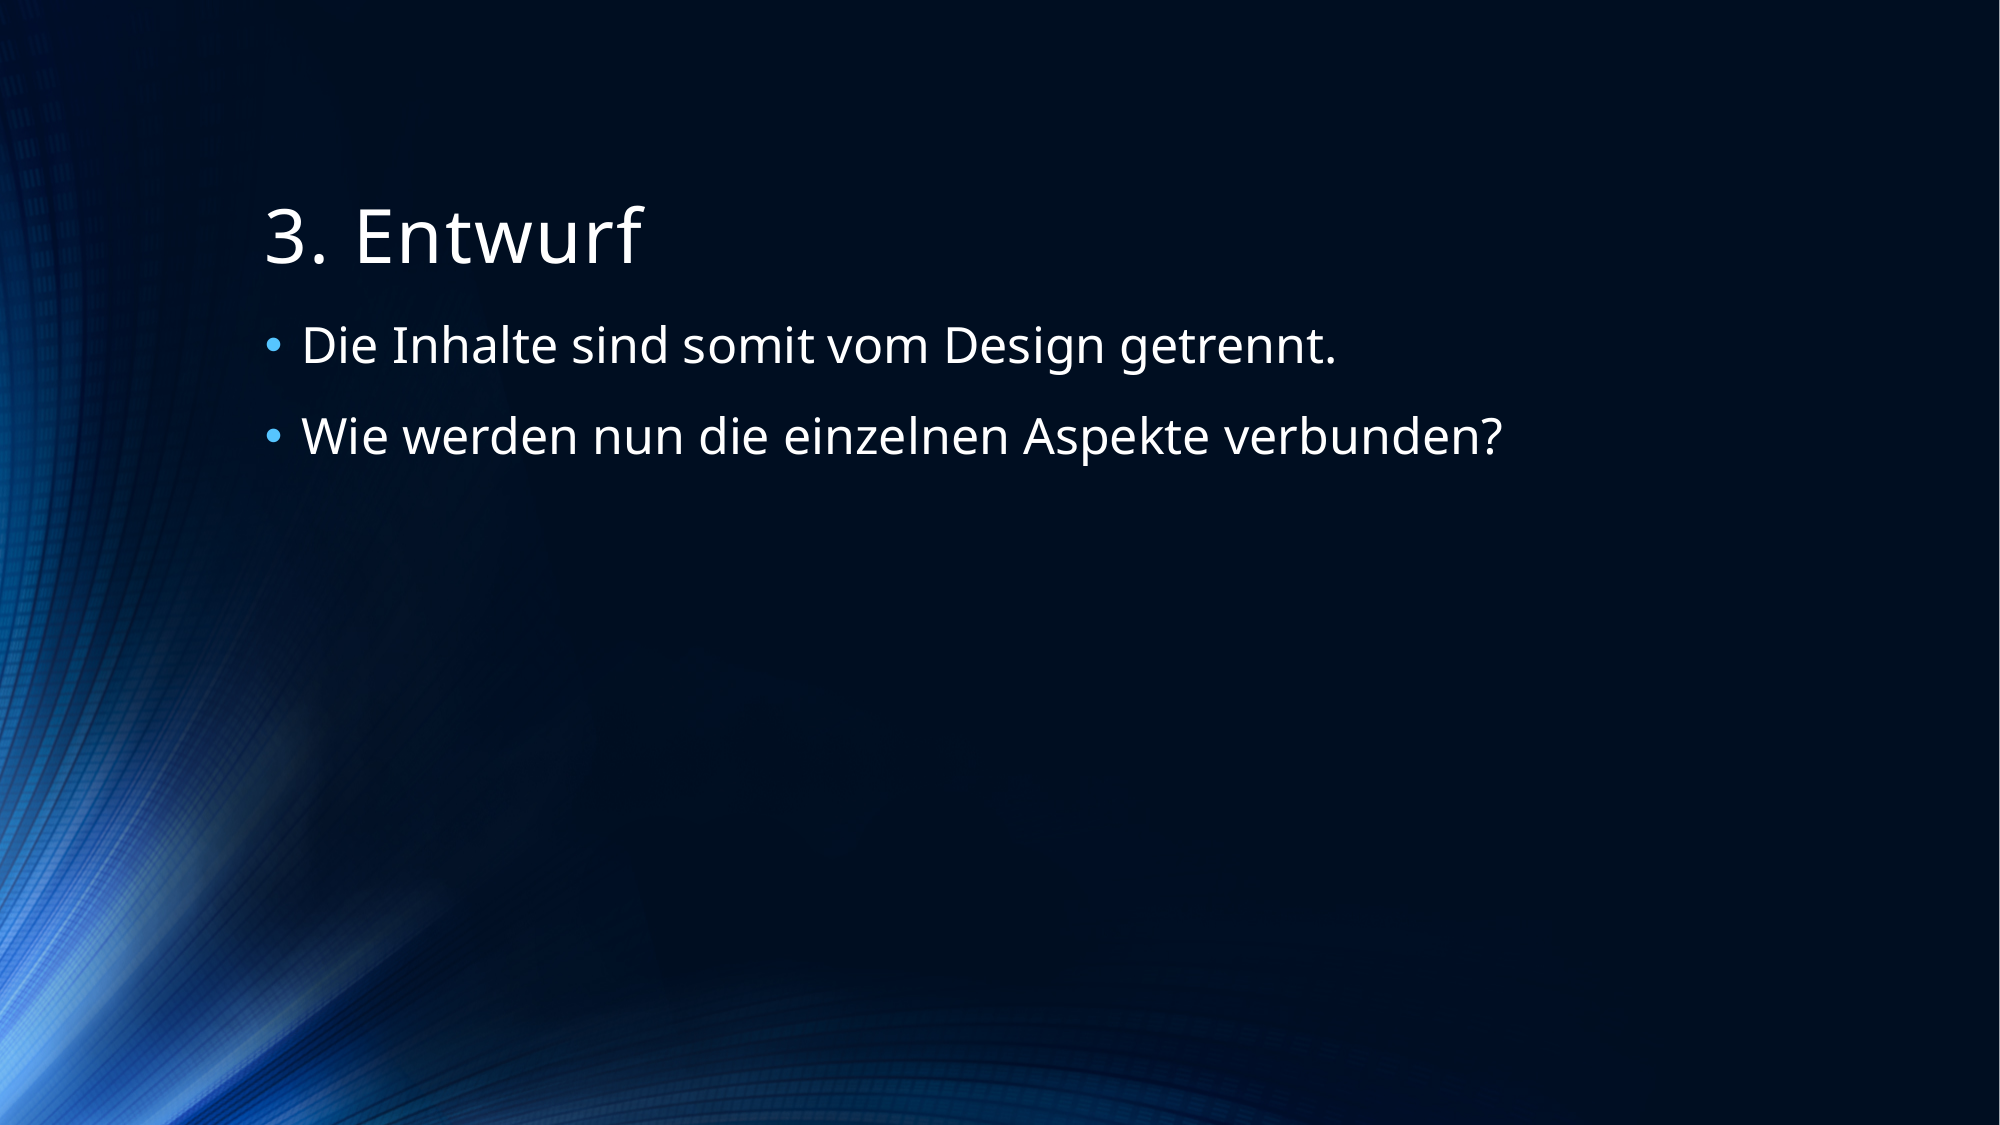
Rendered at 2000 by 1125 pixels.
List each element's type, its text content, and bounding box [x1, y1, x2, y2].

picture [0, 0, 2000, 1125]
title 3. Entwurf [249, 62, 1750, 288]
list Die Inhalte sind somit vom Design getrennt. Wie werden nun die einzelnen Aspekte verbunden? [249, 312, 1749, 988]
